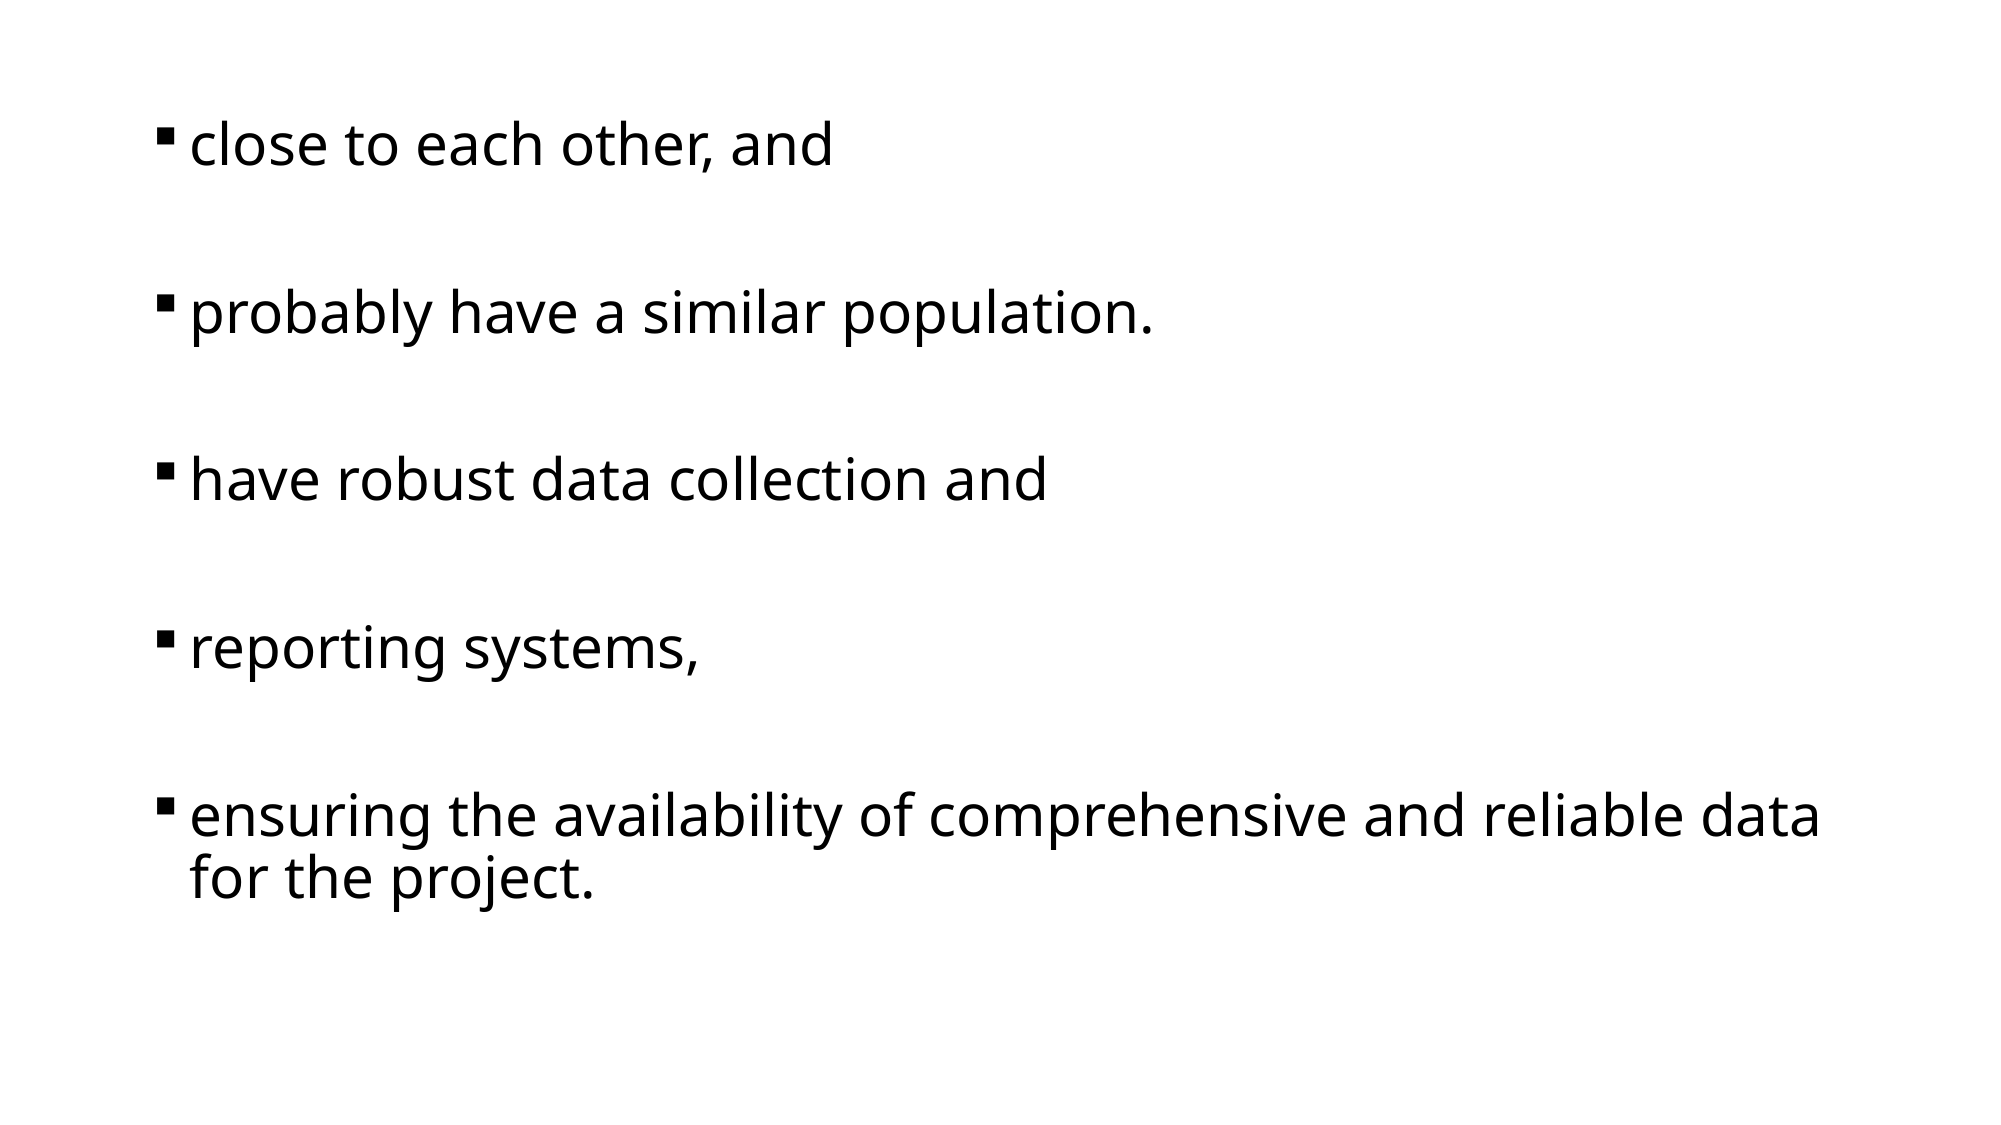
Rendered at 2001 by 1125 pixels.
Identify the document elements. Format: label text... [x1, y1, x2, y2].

list close to each other, and probably have a similar population. have robust data collection and reporting systems, ensuring the availability of comprehensive and reliable data for the project. [137, 107, 1863, 1014]
